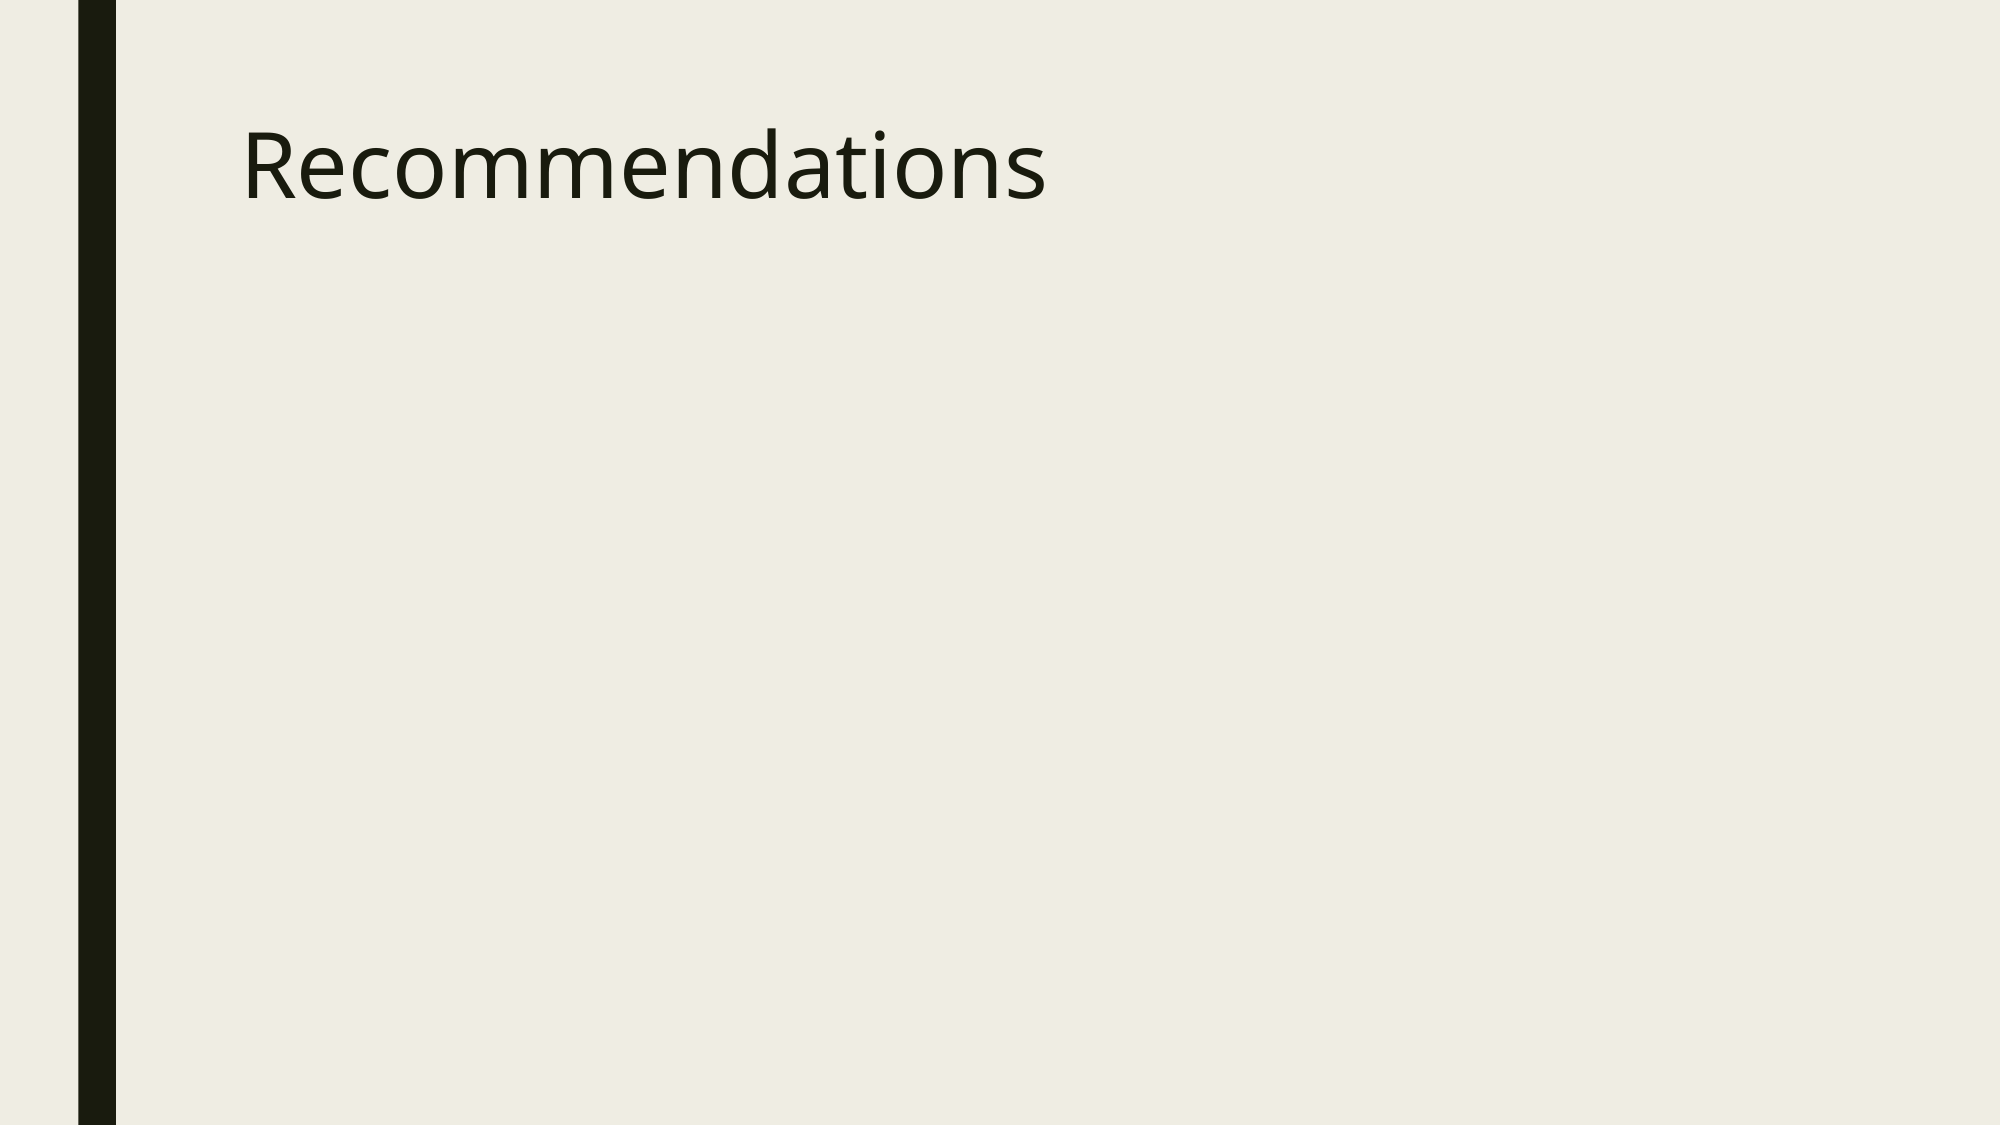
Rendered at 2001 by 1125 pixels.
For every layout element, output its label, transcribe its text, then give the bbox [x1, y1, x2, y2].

title Recommendations [225, 112, 1800, 357]
